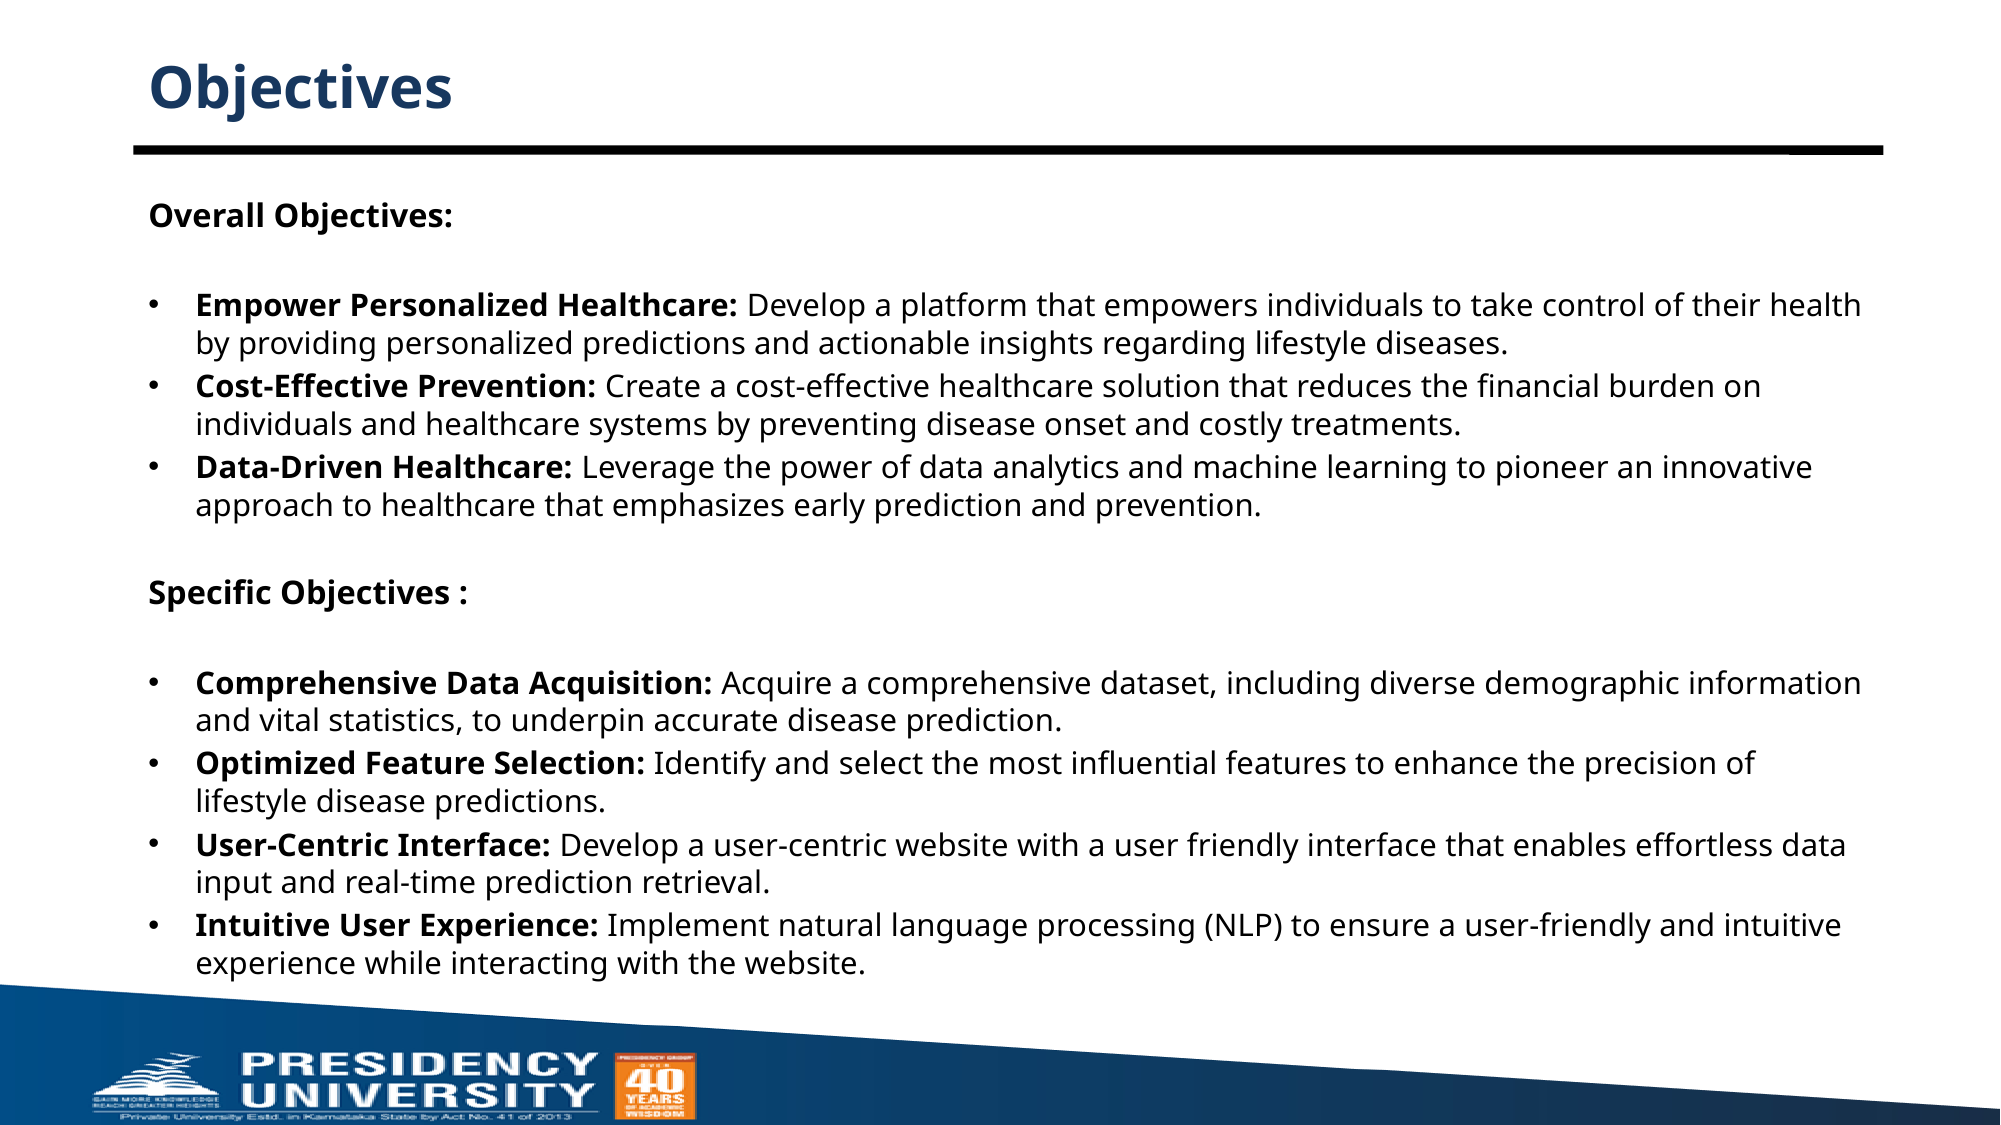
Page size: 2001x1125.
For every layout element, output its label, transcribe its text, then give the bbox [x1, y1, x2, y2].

list Overall Objectives: Empower Personalized Healthcare: Develop a platform that empowers individuals to take control of their health by providing personalized predictions and actionable insights regarding lifestyle diseases. Cost-Effective Prevention: Create a cost-effective healthcare solution that reduces the financial burden on individuals and healthcare systems by preventing disease onset and costly treatments. Data-Driven Healthcare: Leverage the power of data analytics and machine learning to pioneer an innovative approach to healthcare that emphasizes early prediction and prevention. Specific Objectives : Comprehensive Data Acquisition: Acquire a comprehensive dataset, including diverse demographic information and vital statistics, to underpin accurate disease prediction. Optimized Feature Selection: Identify and select the most influential features to enhance the precision of lifestyle disease predictions. User-Centric Interface: Develop a user-centric website with a user friendly interface that enables effortless data input and real-time prediction retrieval. Intuitive User Experience: Implement natural language processing (NLP) to ensure a user-friendly and intuitive experience while interacting with the website. [133, 187, 1884, 1000]
title Objectives [133, 45, 1884, 125]
picture [0, 982, 2000, 1125]
